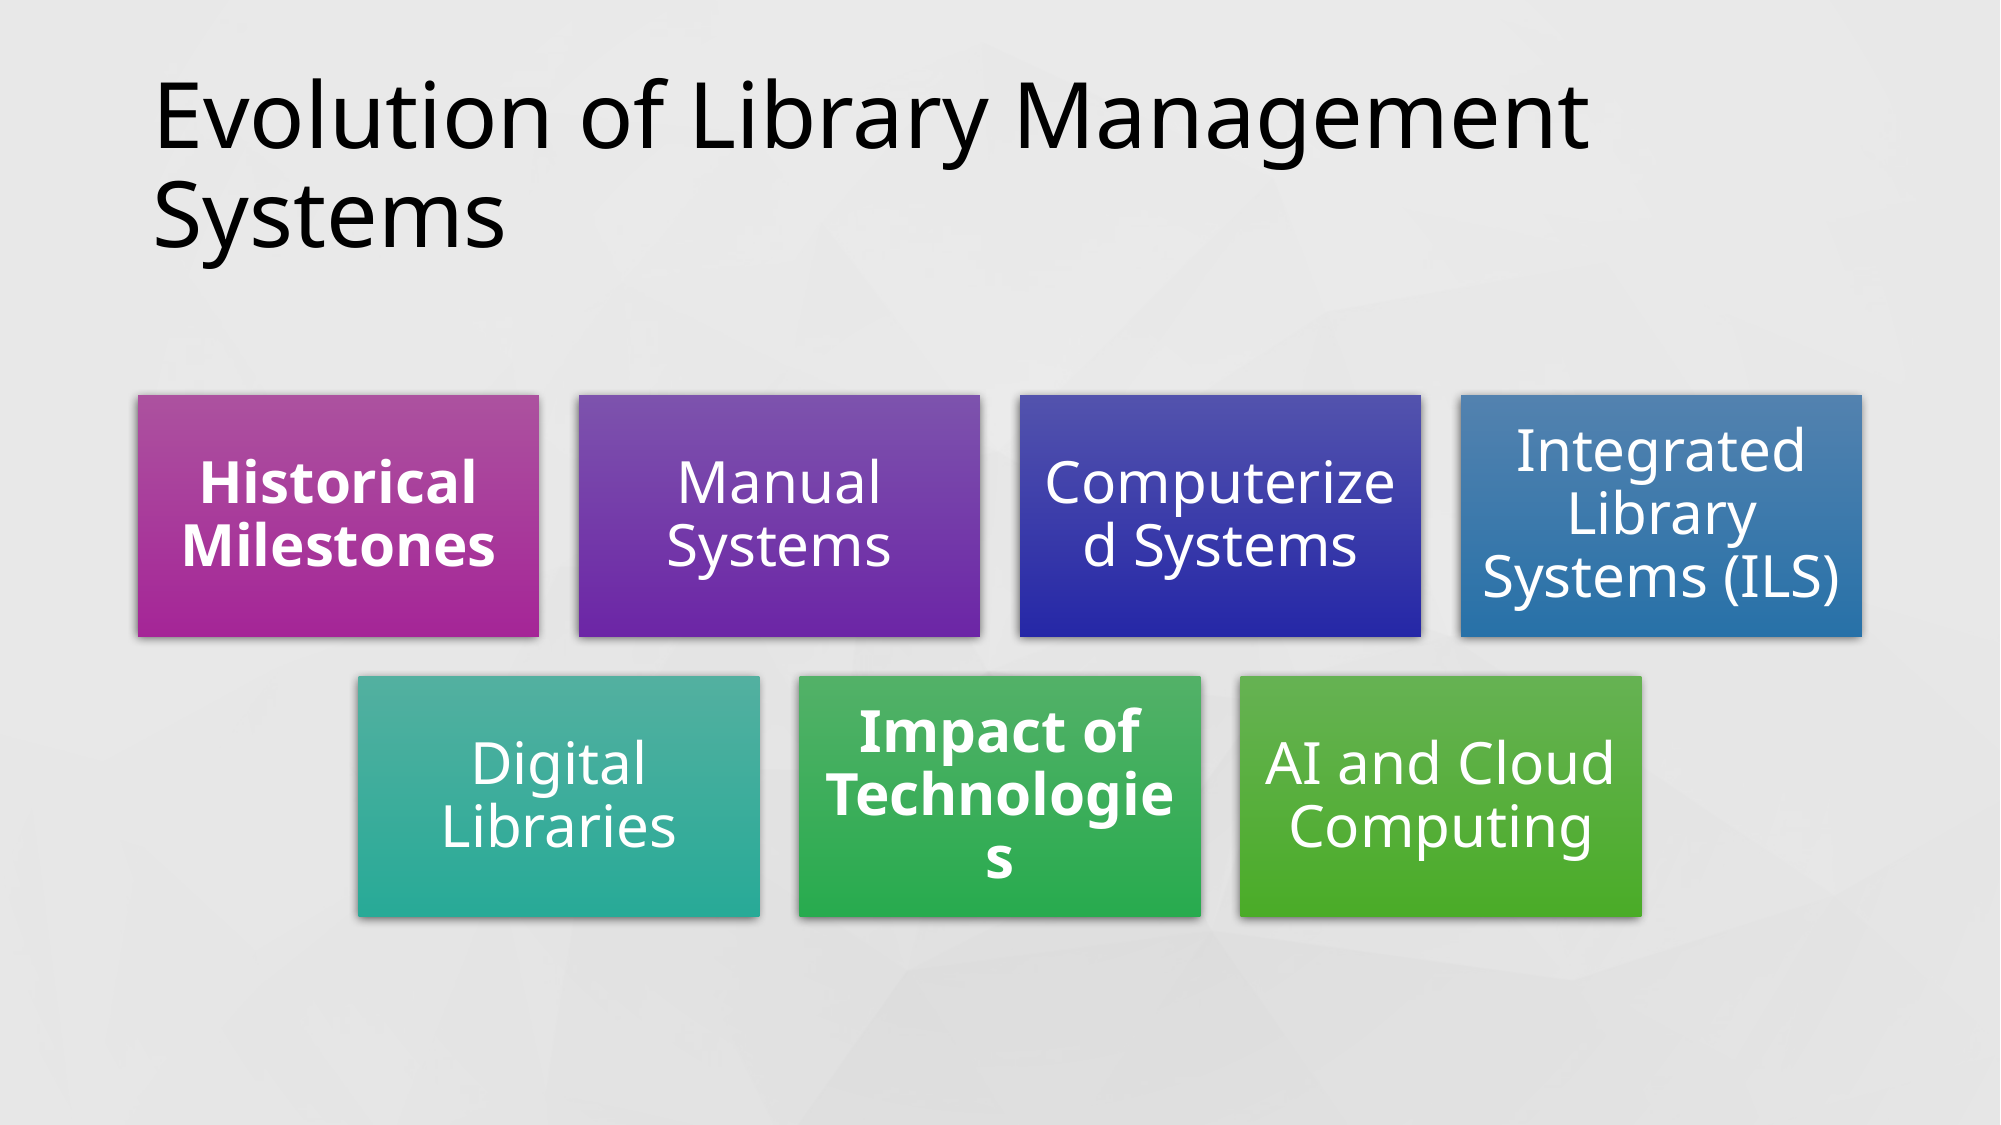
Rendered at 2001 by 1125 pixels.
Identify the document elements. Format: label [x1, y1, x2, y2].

list [136, 298, 1863, 1014]
picture [0, 0, 2000, 1125]
